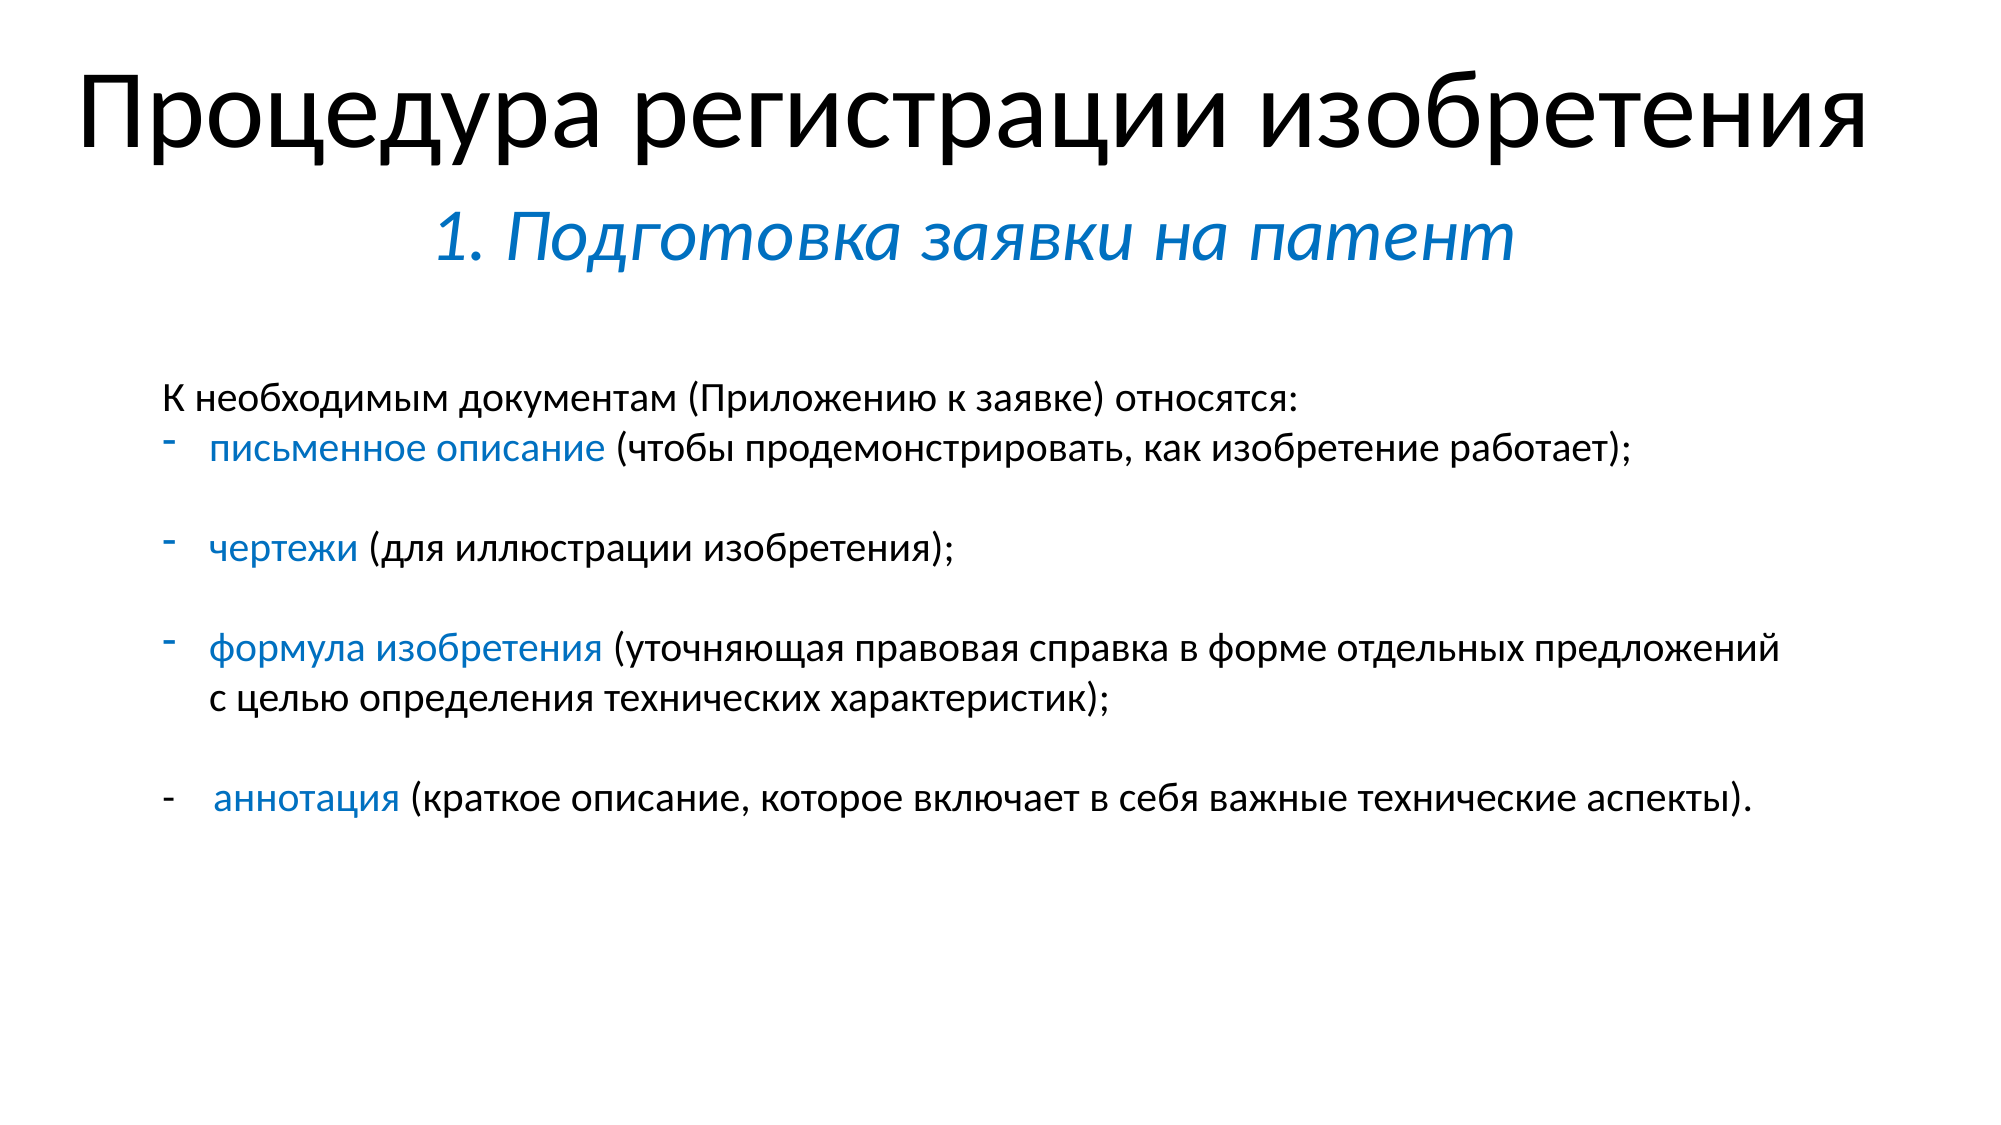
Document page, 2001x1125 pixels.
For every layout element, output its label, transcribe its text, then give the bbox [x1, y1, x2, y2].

text_box К необходимым документам (Приложению к заявке) относятся: письменное описание (чтобы продемонстрировать, как изобретение работает); чертежи (для иллюстрации изобретения); формула изобретения (уточняющая правовая справка в форме отдельных предложений с целью определения технических характеристик); - аннотация (краткое описание, которое включает в себя важные технические аспекты). [147, 362, 1802, 873]
text_box Процедура регистрации изобретения [61, 26, 1888, 177]
text_box 1. Подготовка заявки на патент [415, 178, 1535, 284]
